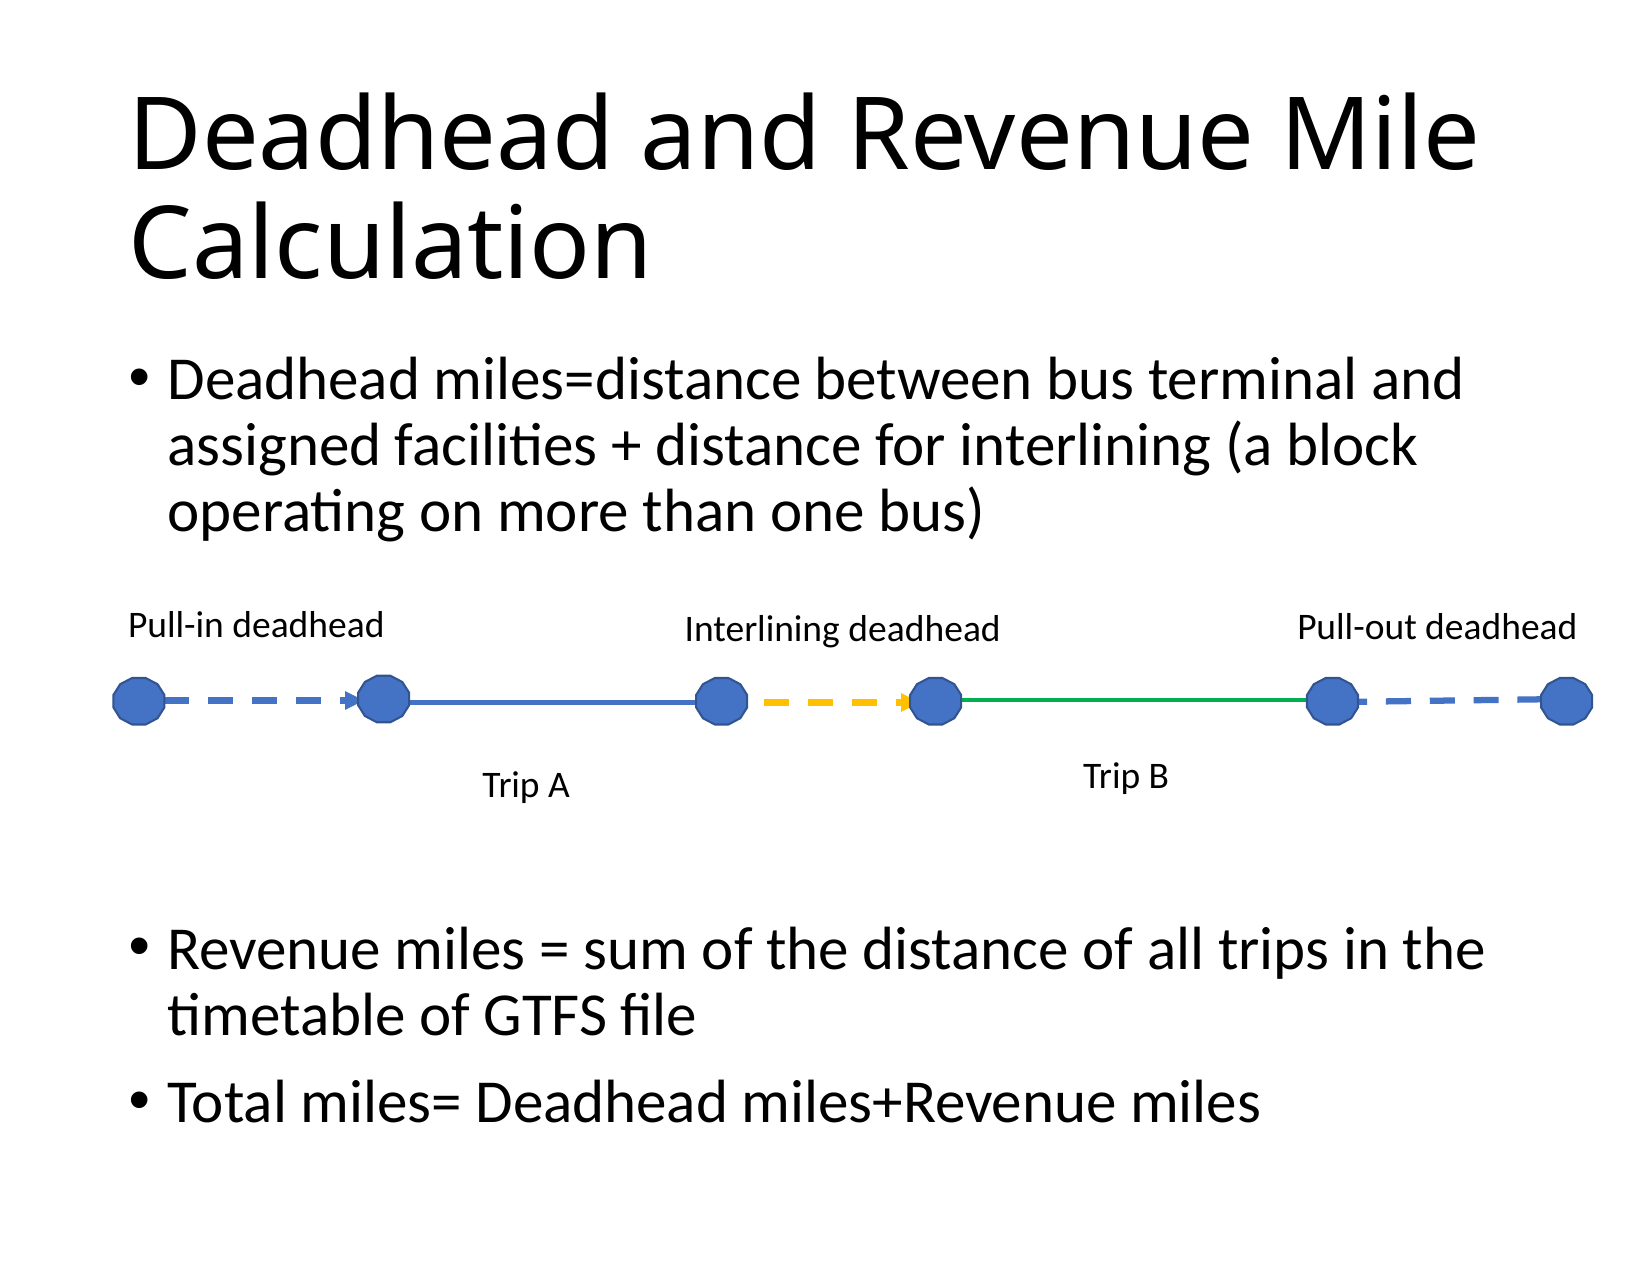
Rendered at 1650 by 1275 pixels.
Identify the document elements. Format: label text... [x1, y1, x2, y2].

text_box [112, 676, 166, 726]
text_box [1342, 698, 1567, 702]
text_box Trip A [467, 752, 670, 813]
text_box [1540, 676, 1594, 726]
text_box [909, 676, 963, 726]
list Deadhead miles=distance between bus terminal and assigned facilities + distance for interlining (a block operating on more than one bus) Revenue miles = sum of the distance of all trips in the timetable of GTFS file Total miles= Deadhead miles+Revenue miles [113, 701, 1537, 1149]
text_box Pull-out deadhead [1282, 594, 1596, 655]
text_box [1305, 676, 1360, 726]
text_box [695, 676, 749, 726]
list Deadhead miles=distance between bus terminal and assigned facilities + distance for interlining (a block operating on more than one bus) Revenue miles = sum of the distance of all trips in the timetable of GTFS file Total miles= Deadhead miles+Revenue miles [113, 339, 1537, 702]
text_box Pull-in deadhead [113, 592, 426, 652]
text_box Trip B [1068, 743, 1264, 804]
title Deadhead and Revenue Mile Calculation [113, 67, 1537, 315]
text_box Interlining deadhead [669, 596, 1039, 657]
text_box [357, 674, 411, 724]
